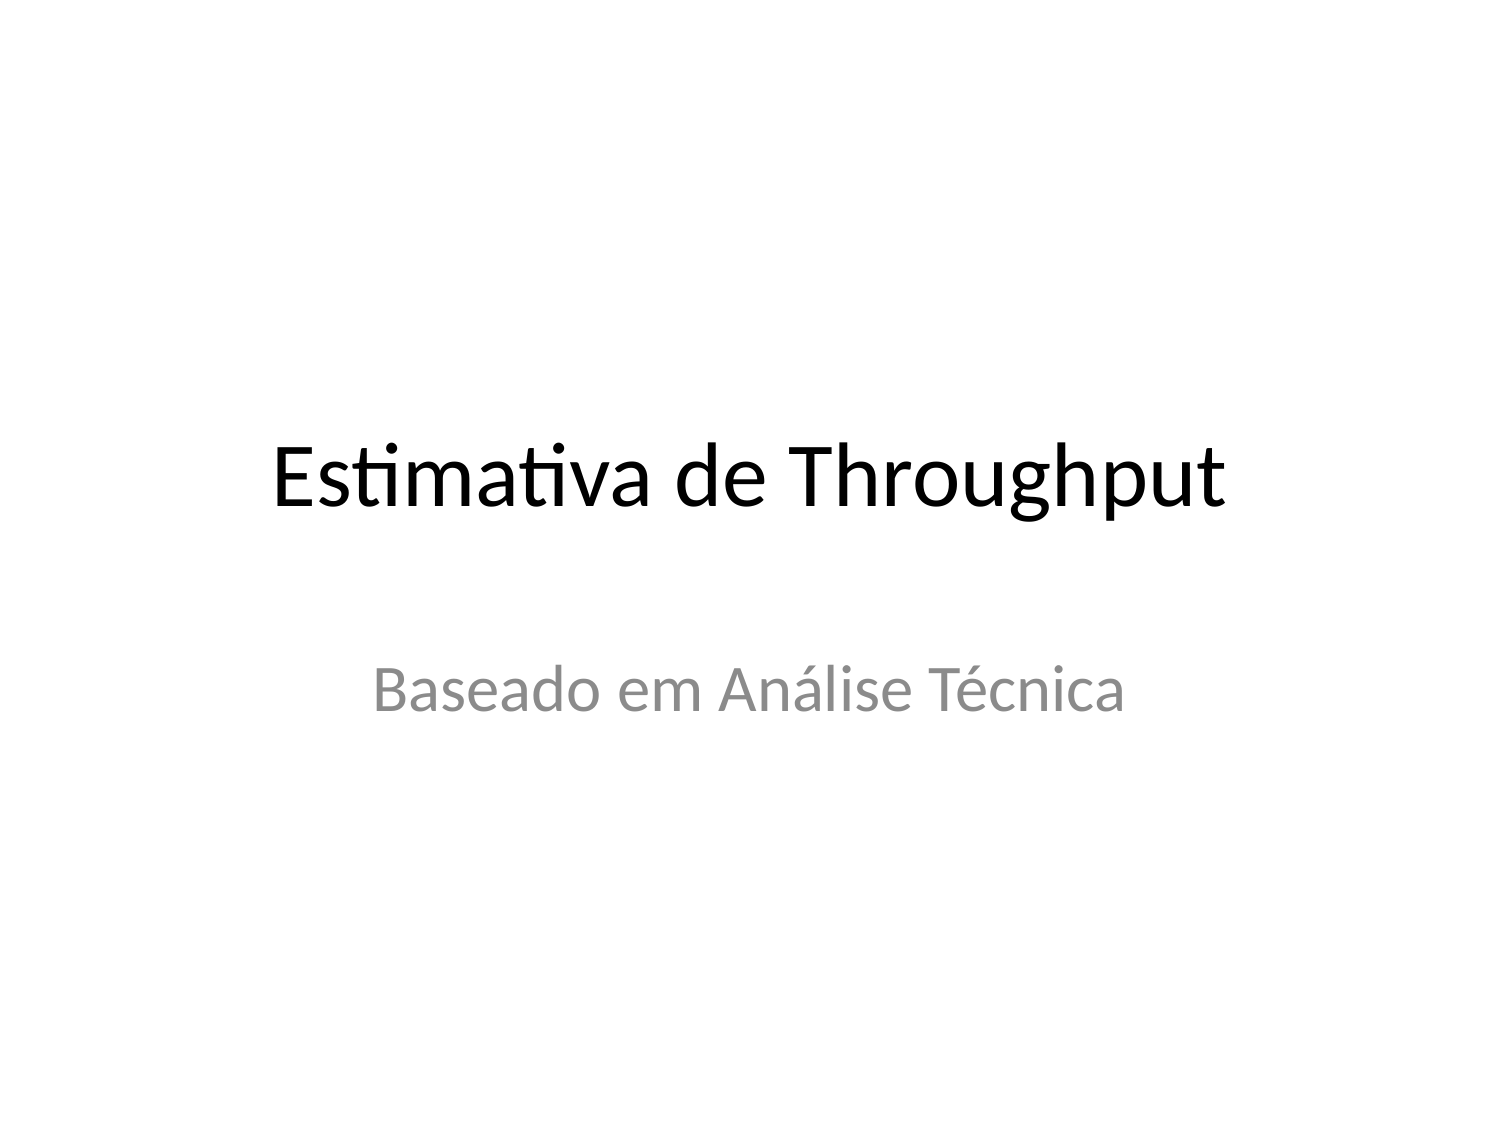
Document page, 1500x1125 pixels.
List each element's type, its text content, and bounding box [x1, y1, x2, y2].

subtitle Baseado em Análise Técnica [225, 637, 1275, 925]
title Estimativa de Throughput [112, 349, 1388, 591]
